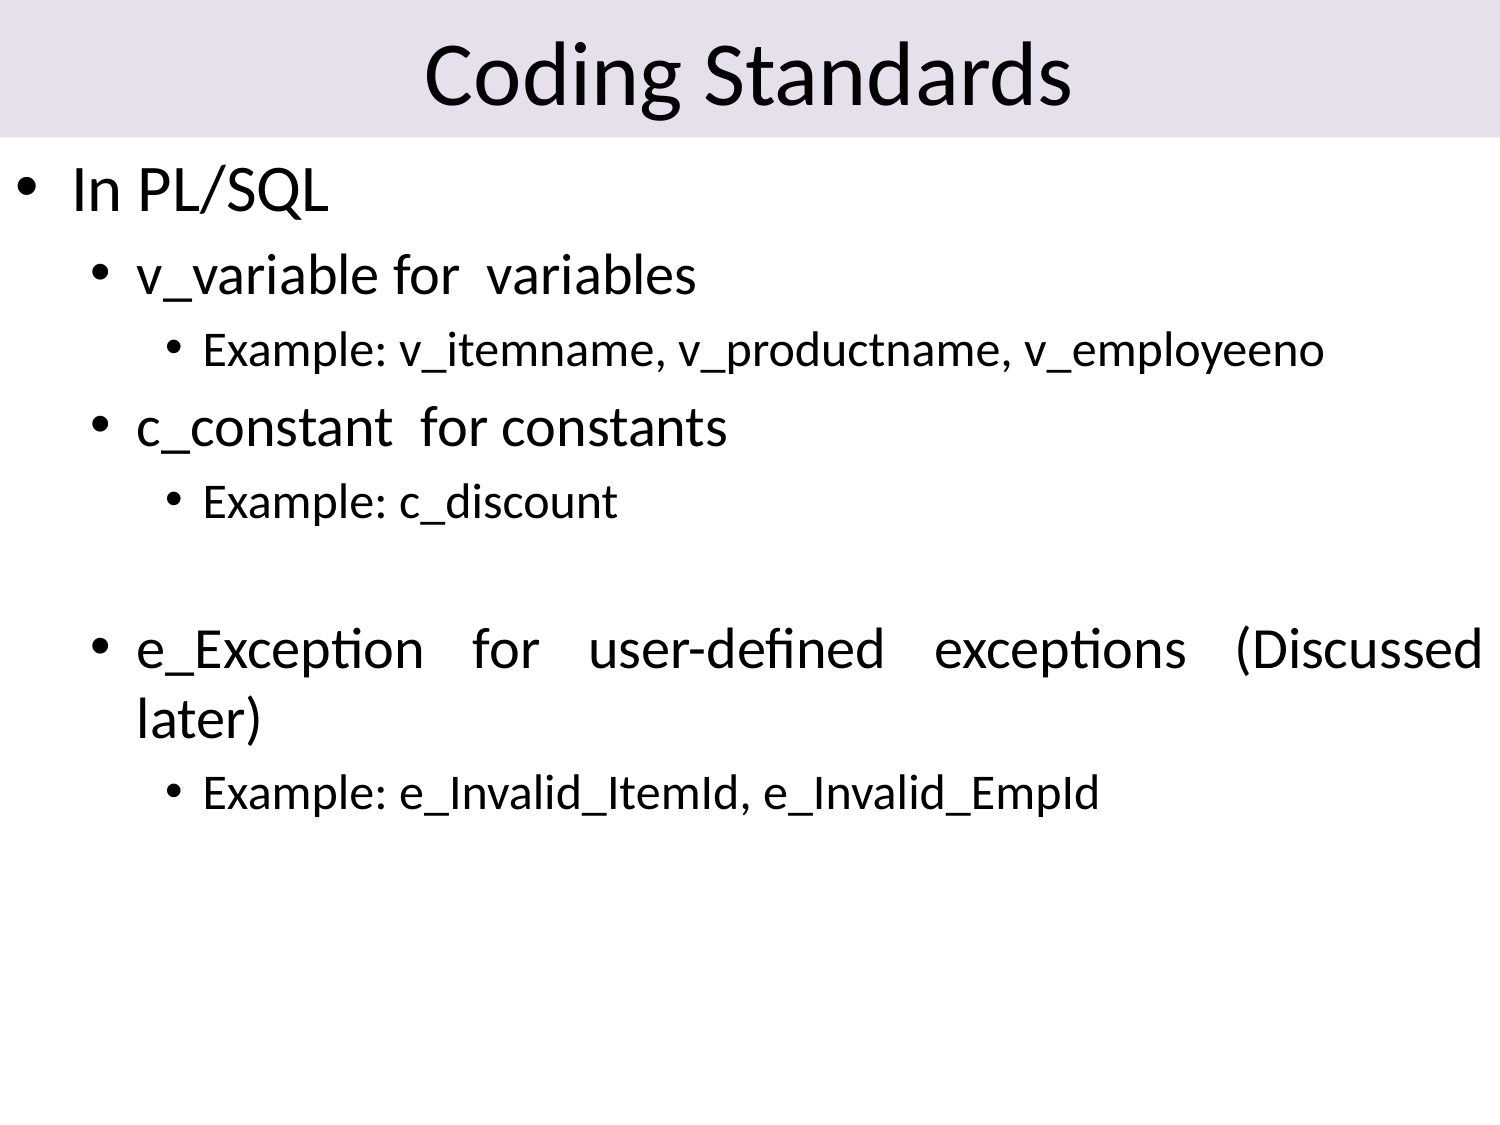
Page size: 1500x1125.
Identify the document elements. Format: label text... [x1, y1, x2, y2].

title Coding Standards [0, 0, 1500, 137]
list In PL/SQL v_variable for variables Example: v_itemname, v_productname, v_employeeno c_constant for constants Example: c_discount e_Exception for user-defined exceptions (Discussed later) Example: e_Invalid_ItemId, e_Invalid_EmpId [0, 137, 1500, 1125]
